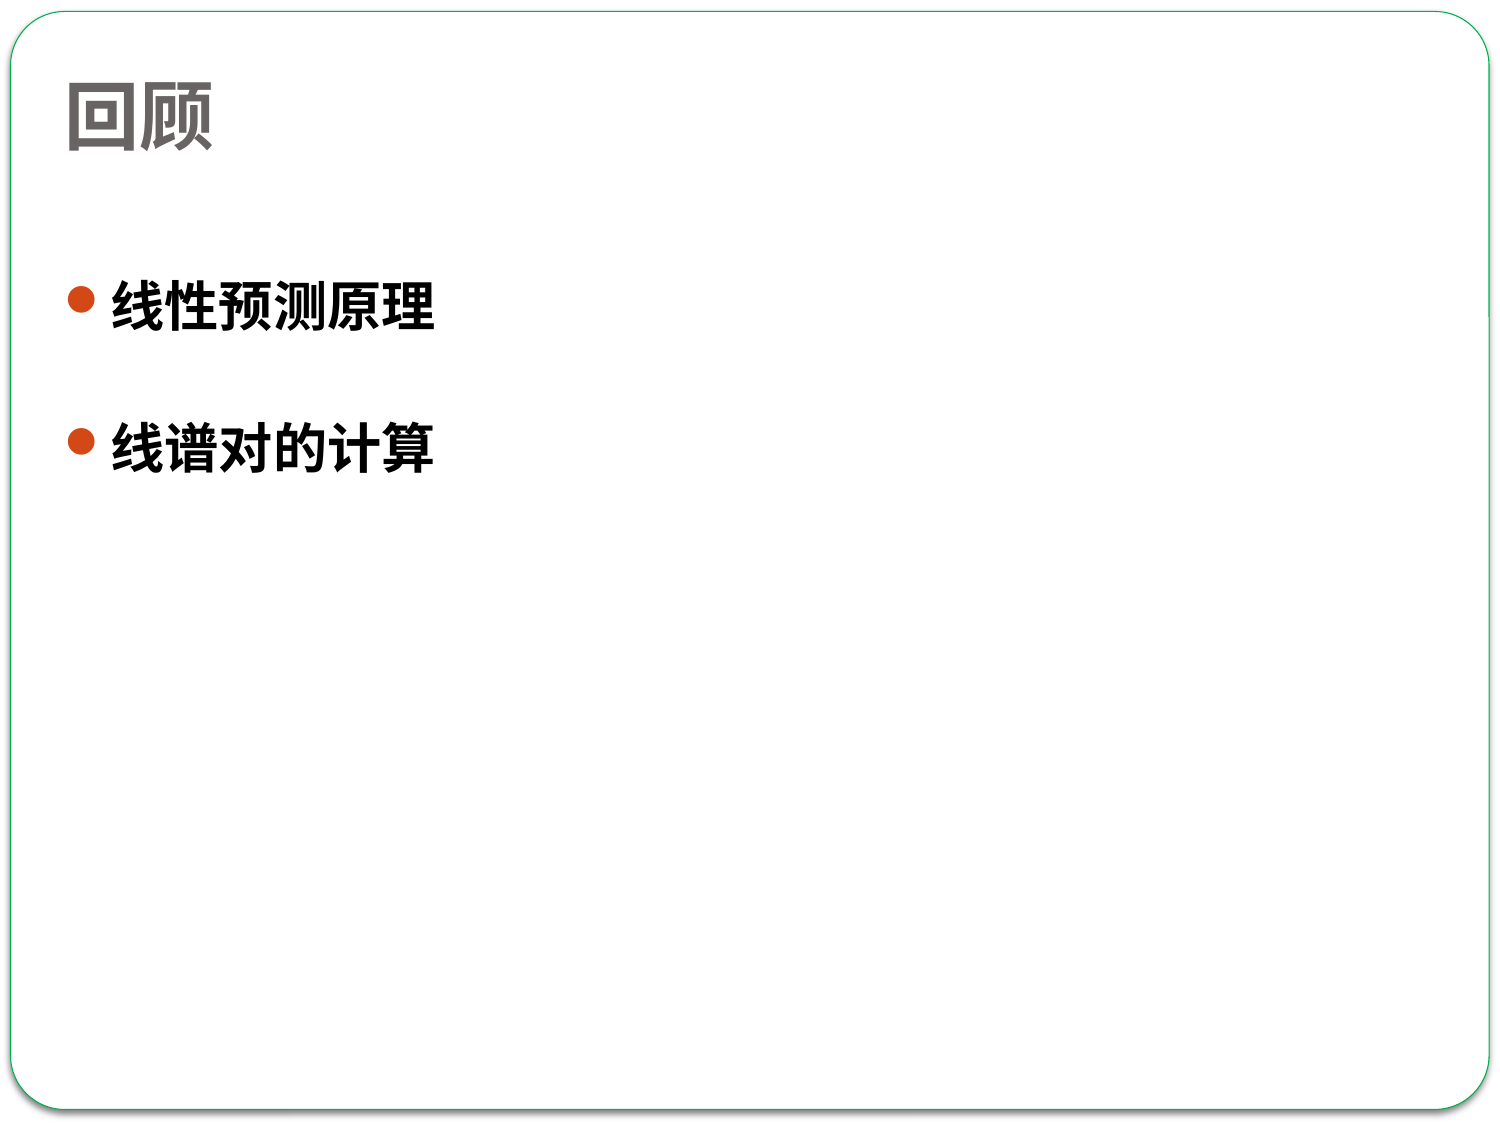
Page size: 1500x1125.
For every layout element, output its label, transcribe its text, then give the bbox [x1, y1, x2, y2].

title 回顾 [50, 45, 1450, 175]
list 线性预测原理 线谱对的计算 [50, 200, 1450, 988]
